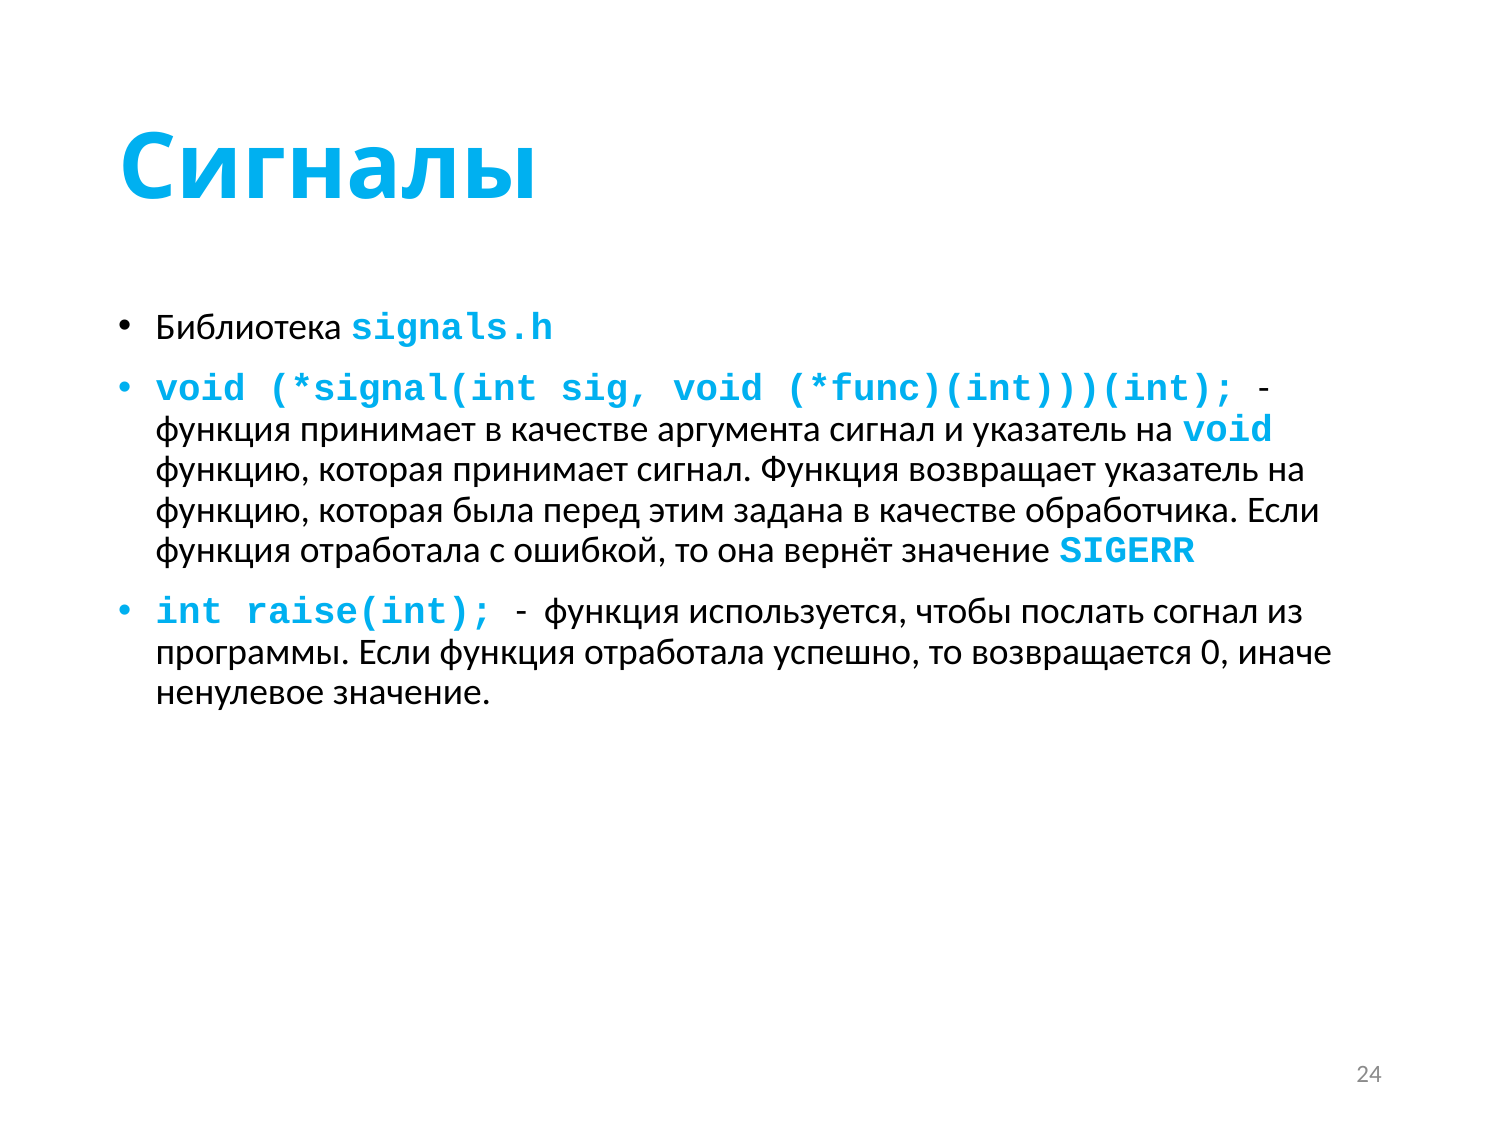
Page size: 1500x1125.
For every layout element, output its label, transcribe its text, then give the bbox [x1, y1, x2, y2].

title Сигналы [103, 59, 1397, 278]
slide_number 24 [1059, 1042, 1397, 1103]
list Библиотека signals.h void (*signal(int sig, void (*func)(int)))(int); - функция принимает в качестве аргумента сигнал и указатель на void функцию, которая принимает сигнал. Функция возвращает указатель на функцию, которая была перед этим задана в качестве обработчика. Если функция отработала с ошибкой, то она вернёт значение SIGERR int raise(int); - функция используется, чтобы послать согнал из программы. Если функция отработала успешно, то возвращается 0, иначе ненулевое значение. [103, 299, 1397, 763]
